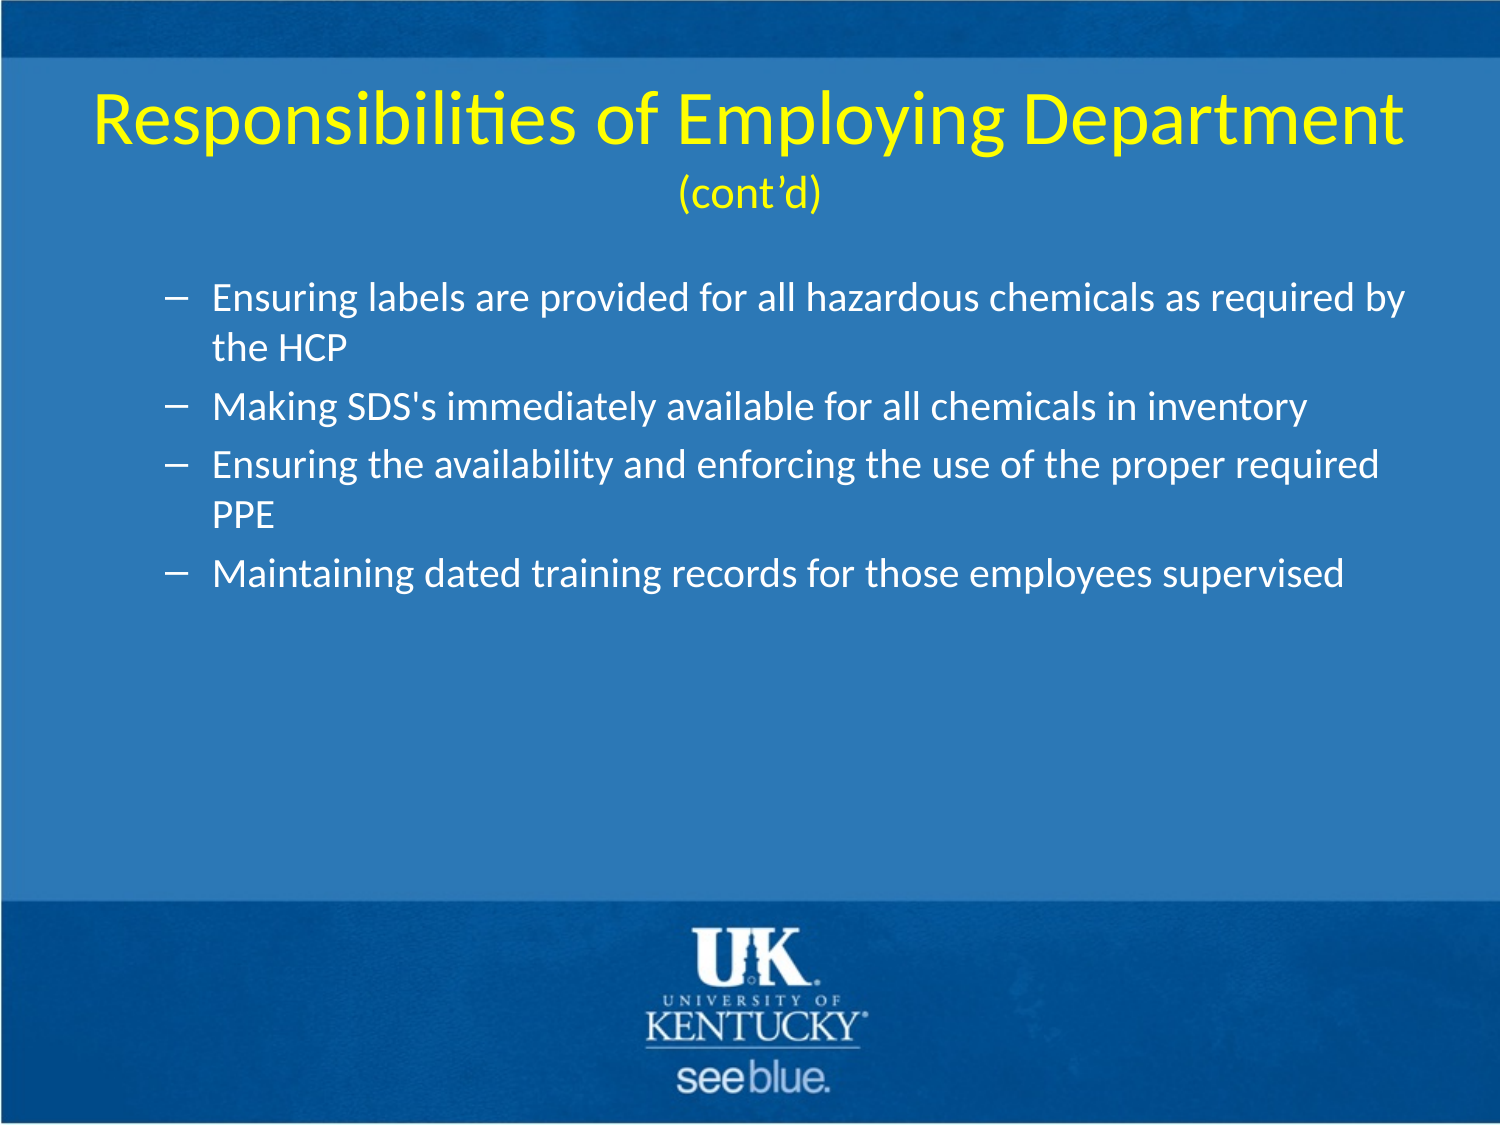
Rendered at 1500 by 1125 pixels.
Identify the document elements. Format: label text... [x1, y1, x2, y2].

picture [0, 0, 1500, 1125]
title Responsibilities of Employing Department (cont’d) [75, 45, 1425, 233]
list Ensuring labels are provided for all hazardous chemicals as required by the HCP Making SDS's immediately available for all chemicals in inventory Ensuring the availability and enforcing the use of the proper required PPE Maintaining dated training records for those employees supervised [75, 262, 1425, 1005]
